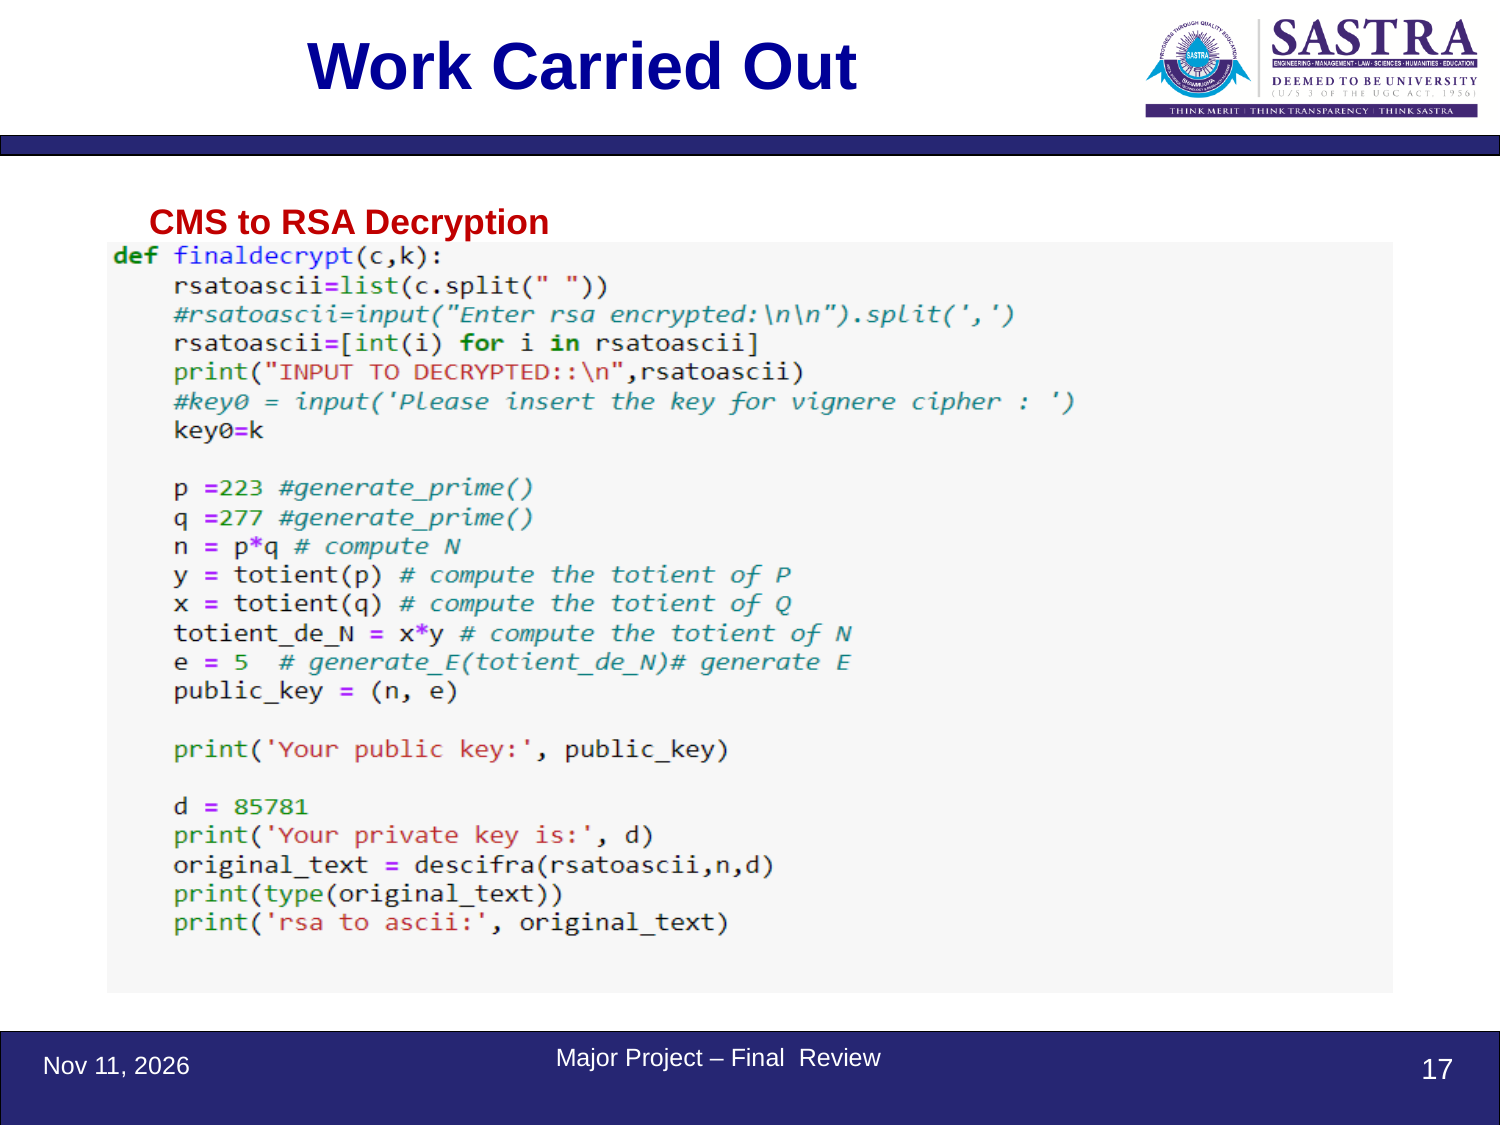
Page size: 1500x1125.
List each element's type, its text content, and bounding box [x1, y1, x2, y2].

picture [107, 242, 1393, 994]
slide_number 14-Jul-22 [27, 1041, 229, 1121]
picture [1125, 11, 1498, 124]
text_box CMS to RSA Decryption [7, 171, 1473, 250]
title Work Carried Out [13, 8, 1153, 117]
footer Major Project – Final Review [412, 1034, 1026, 1113]
slide_number 17 [1118, 1042, 1469, 1122]
